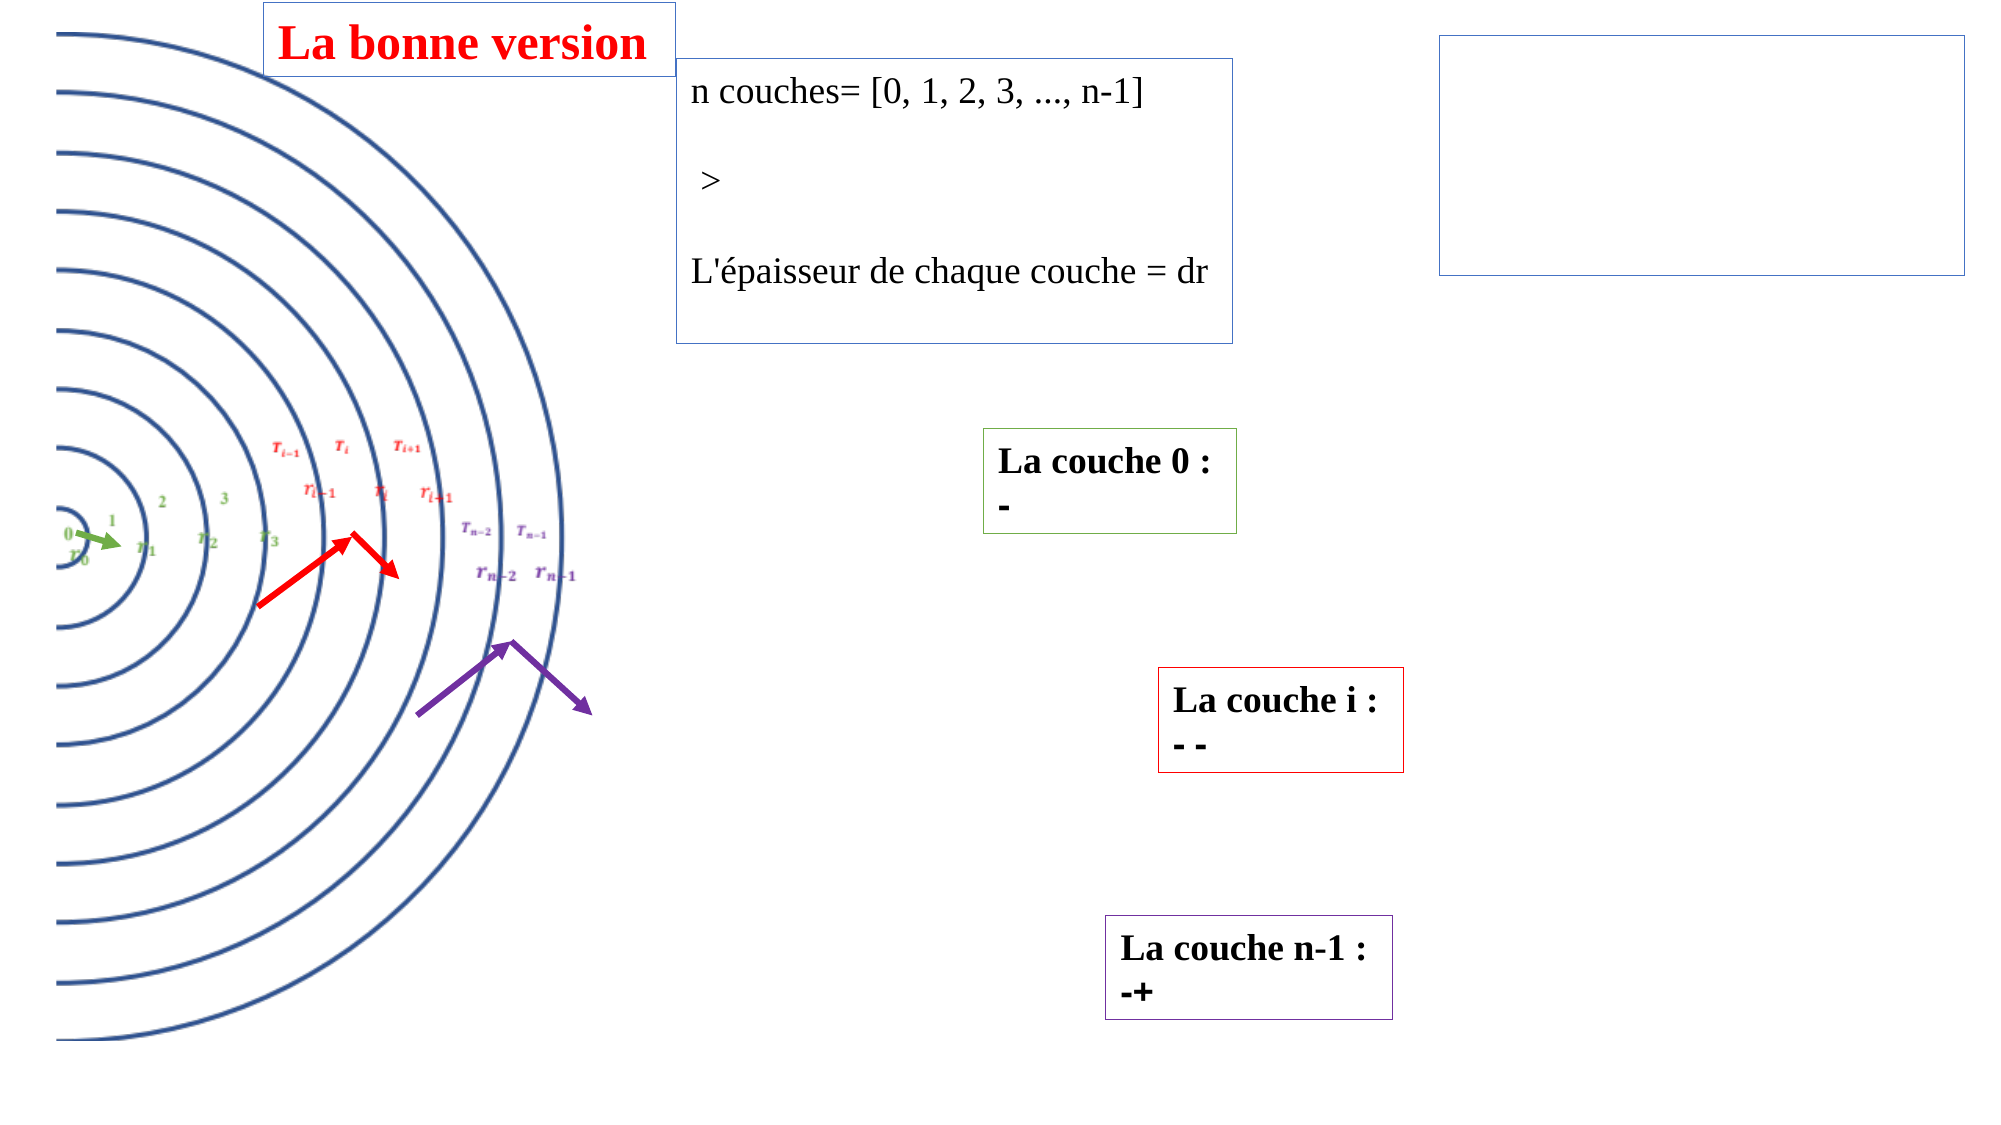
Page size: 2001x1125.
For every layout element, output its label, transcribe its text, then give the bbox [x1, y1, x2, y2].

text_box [56, 32, 593, 1041]
text_box La bonne version [263, 2, 676, 77]
